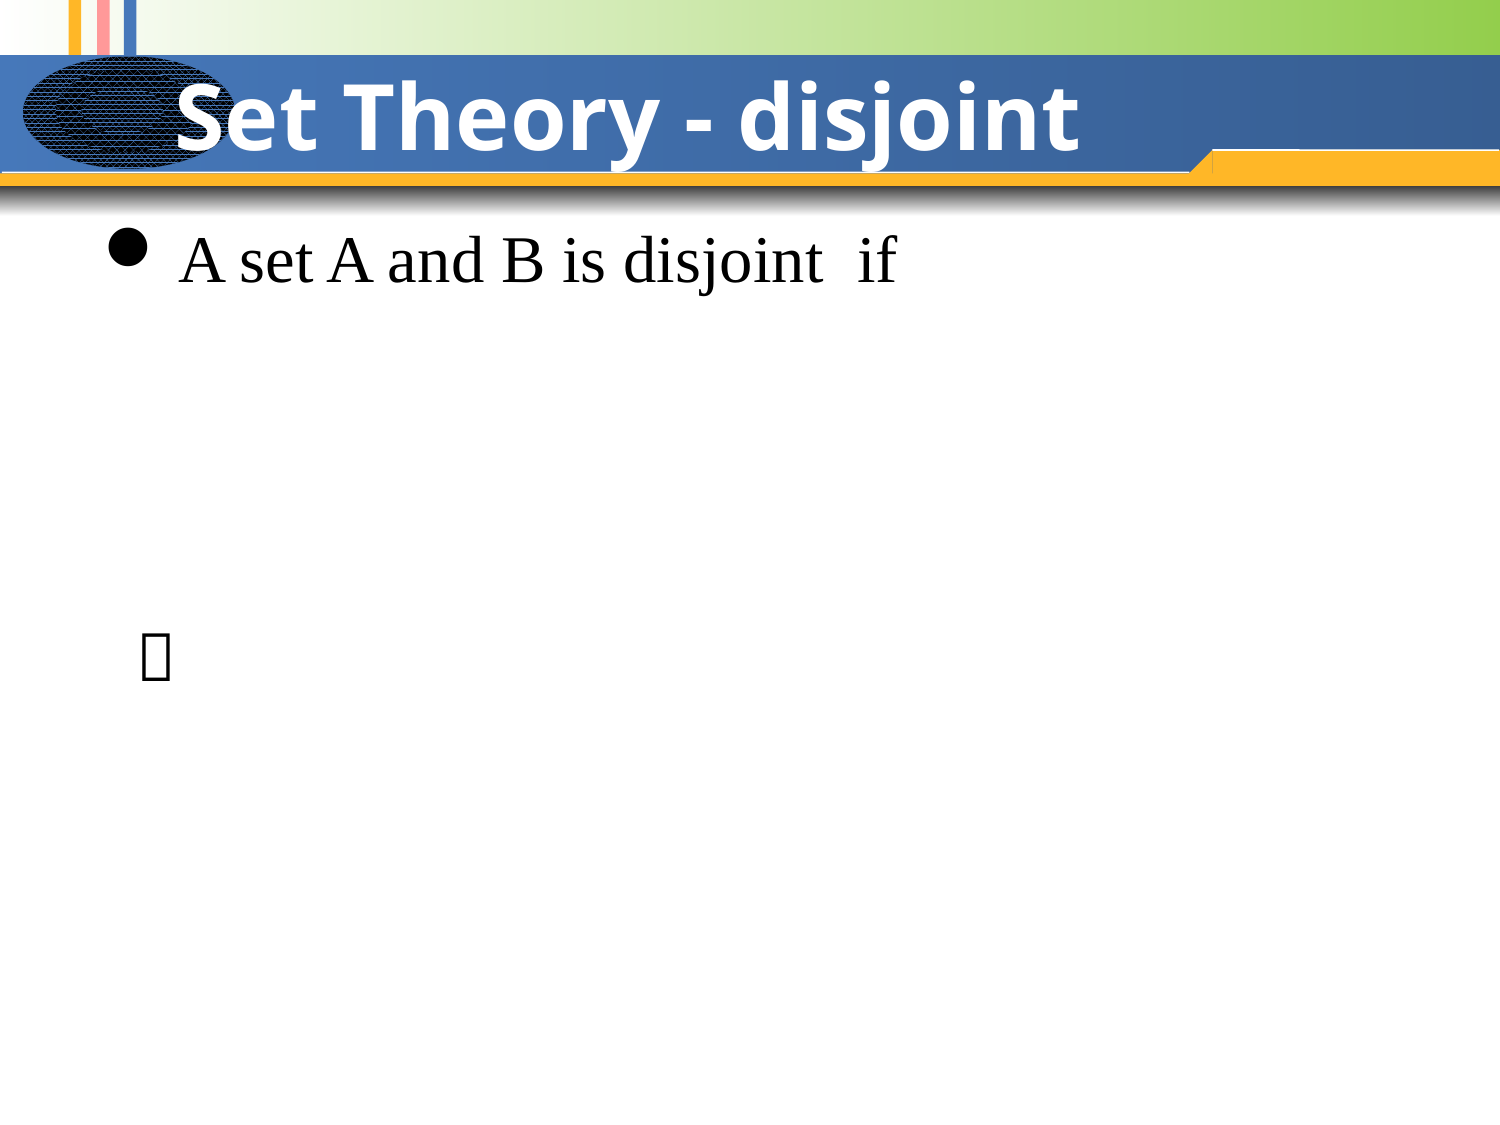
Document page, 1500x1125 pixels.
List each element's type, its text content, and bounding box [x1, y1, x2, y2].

title Set Theory - disjoint [135, 54, 1414, 173]
